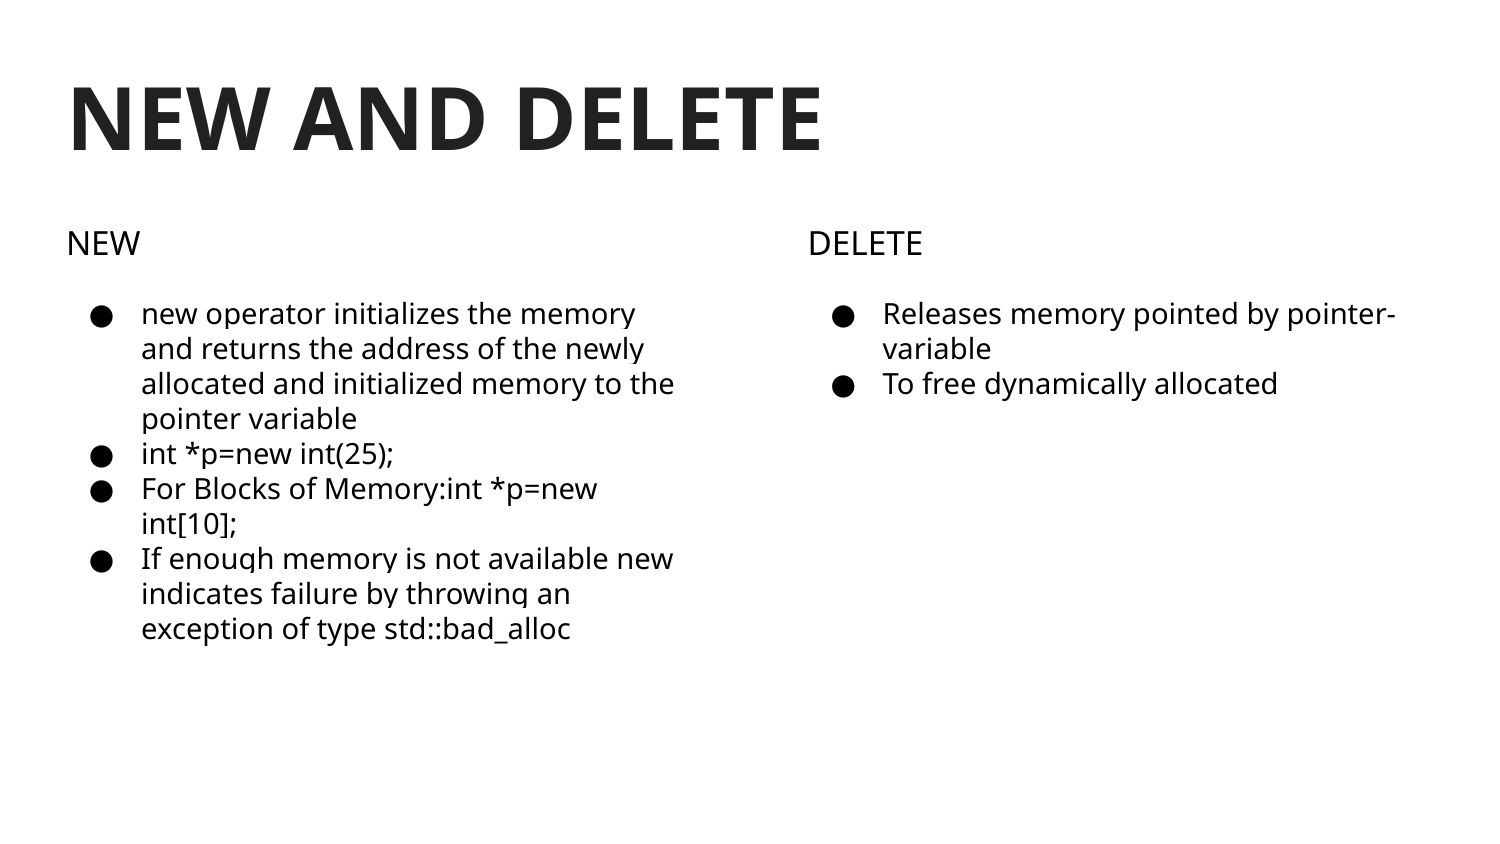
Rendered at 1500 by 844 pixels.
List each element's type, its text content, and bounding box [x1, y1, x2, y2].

title NEW AND DELETE [51, 48, 1449, 180]
list DELETE Releases memory pointed by pointer-variable To free dynamically allocated [792, 201, 1449, 750]
list NEW new operator initializes the memory and returns the address of the newly allocated and initialized memory to the pointer variable int *p=new int(25); For Blocks of Memory:int *p=new int[10]; If enough memory is not available new indicates failure by throwing an exception of type std::bad_alloc [51, 201, 708, 750]
